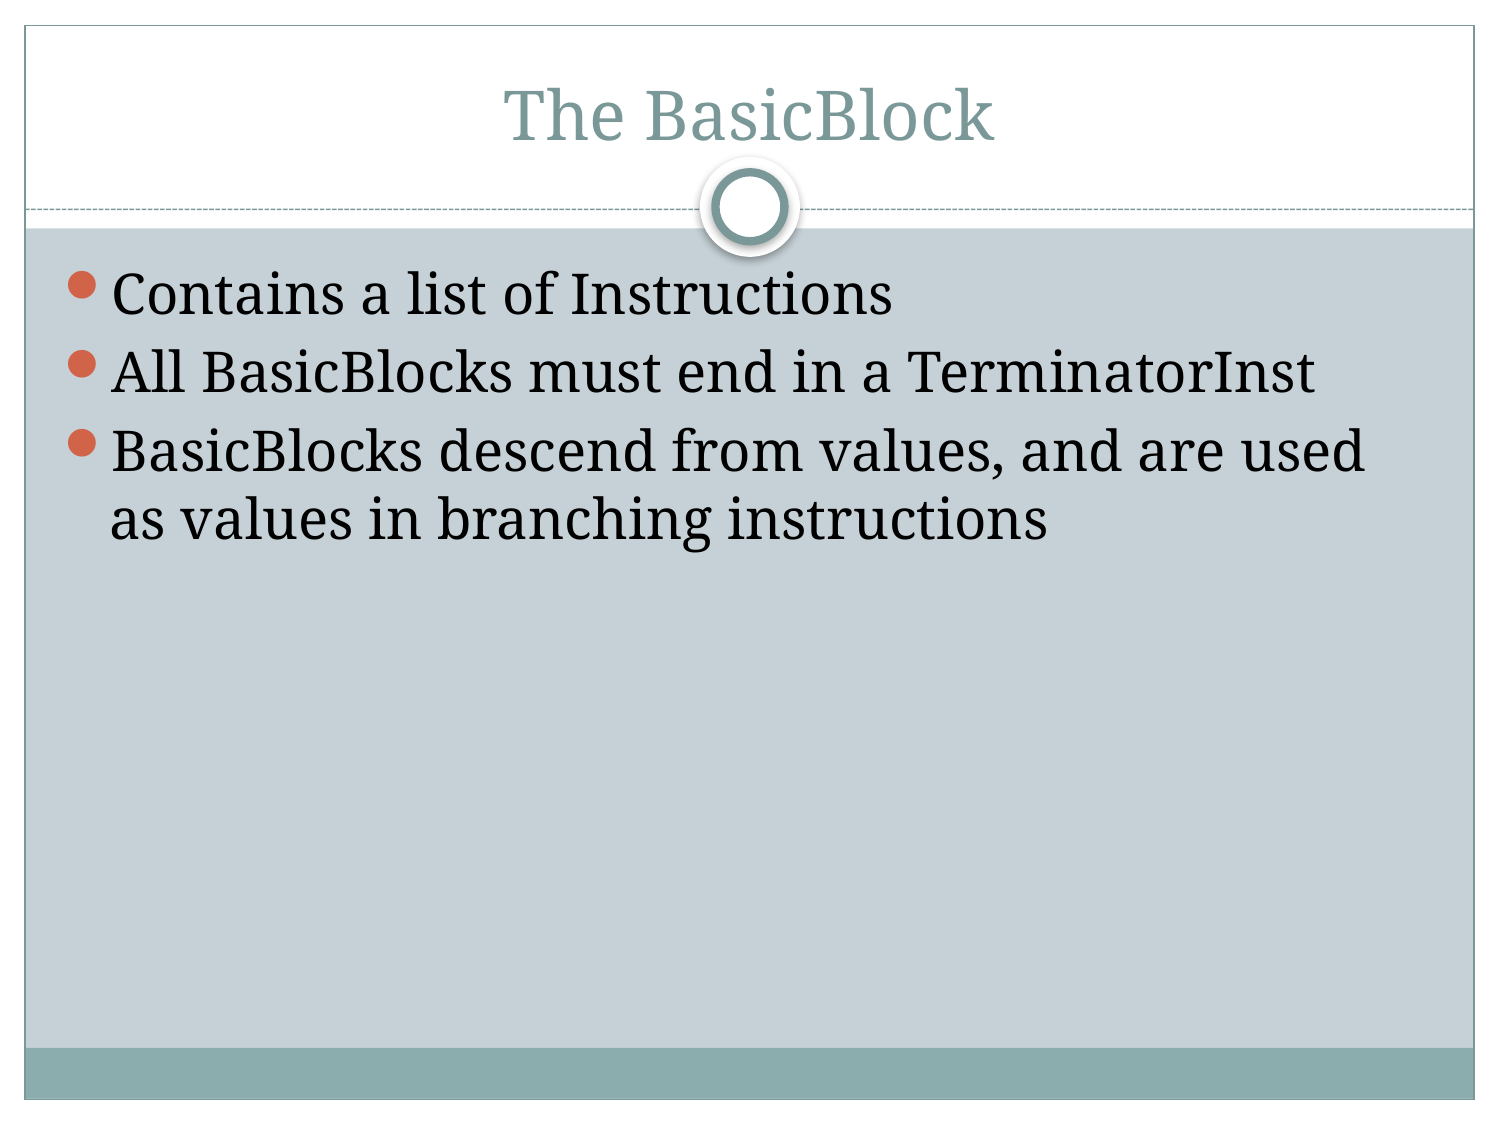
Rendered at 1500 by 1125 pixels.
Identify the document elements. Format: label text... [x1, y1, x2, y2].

title The BasicBlock [49, 37, 1450, 162]
list Contains a list of Instructions All BasicBlocks must end in a TerminatorInst BasicBlocks descend from values, and are used as values in branching instructions [49, 250, 1445, 1001]
